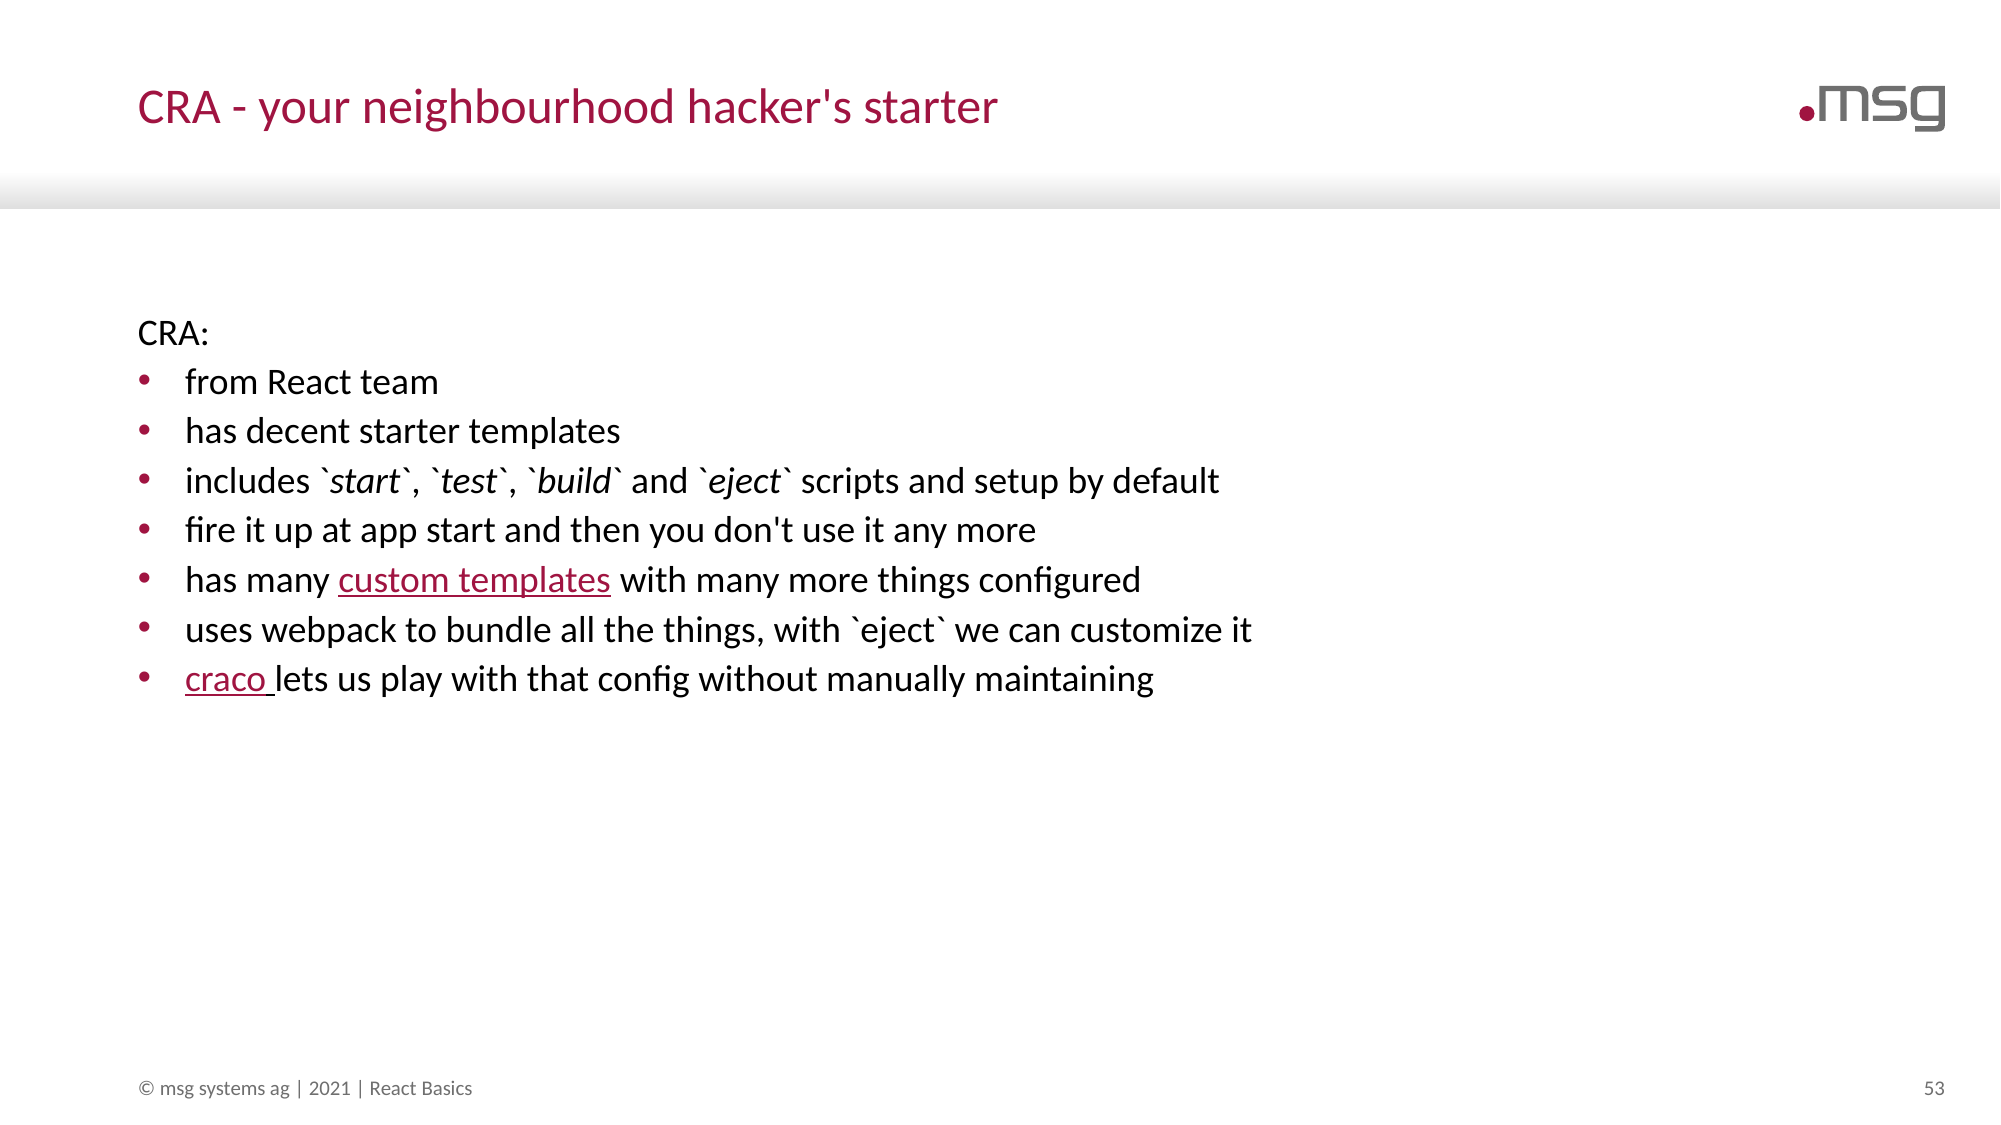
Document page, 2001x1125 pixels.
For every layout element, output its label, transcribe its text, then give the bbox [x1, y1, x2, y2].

list CRA: from React team has decent starter templates includes `start`, `test`, `build` and `eject` scripts and setup by default fire it up at app start and then you don't use it any more has many custom templates with many more things configured uses webpack to bundle all the things, with `eject` we can customize it craco lets us play with that config without manually maintaining [138, 303, 1863, 1035]
slide_number 53 [1862, 1071, 1945, 1104]
title CRA - your neighbourhood hacker's starter [138, 80, 1733, 209]
footer © msg systems ag | 2021 | React Basics [138, 1071, 1338, 1104]
